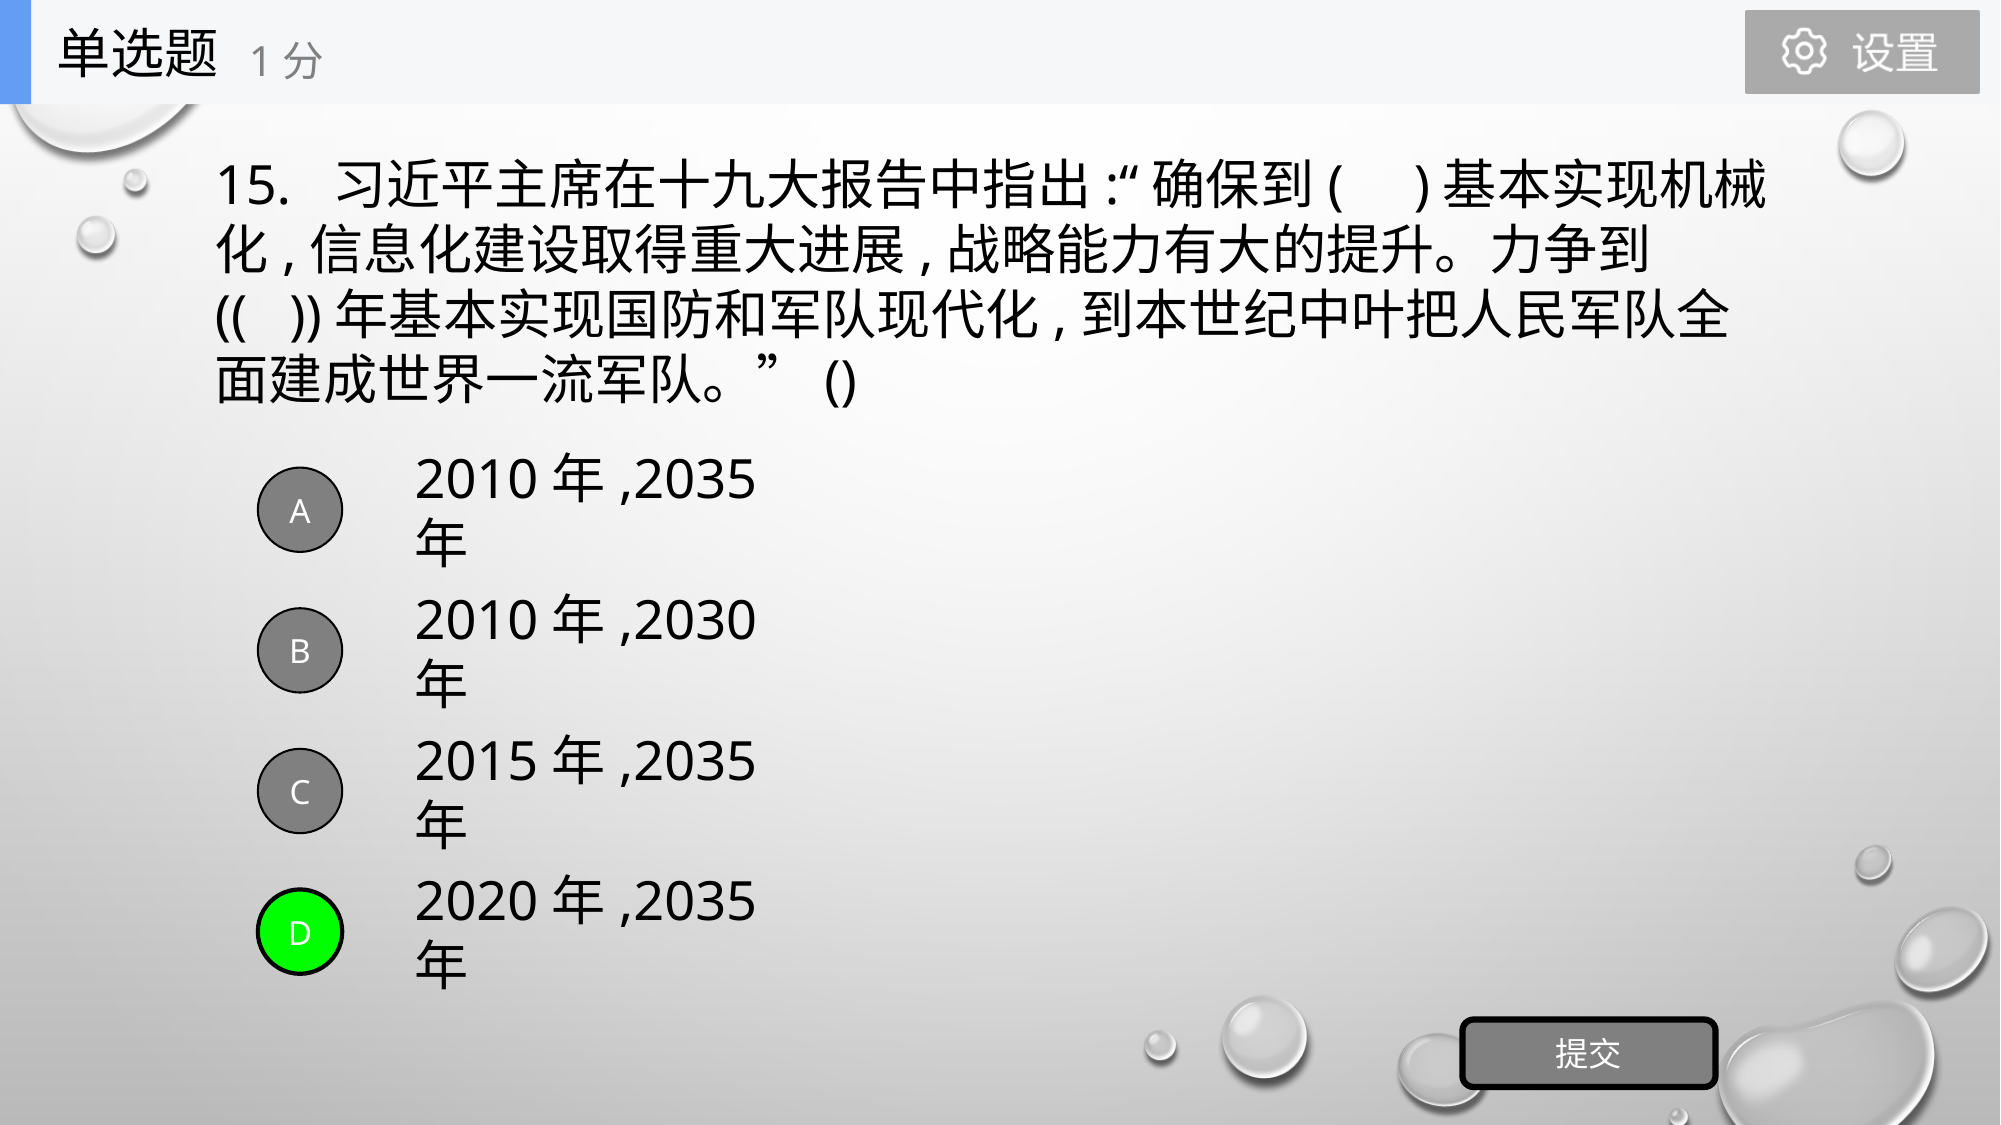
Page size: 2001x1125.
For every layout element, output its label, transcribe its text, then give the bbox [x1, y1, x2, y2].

text_box 2010年,2035年 [399, 437, 822, 578]
text_box 提交 [1461, 1018, 1717, 1089]
text_box 2020年,2035年 [399, 859, 822, 1004]
text_box B [256, 606, 344, 694]
text_box C [256, 747, 344, 835]
text_box 2010年,2030年 [399, 578, 822, 718]
text_box A [256, 466, 344, 554]
text_box D [256, 888, 344, 976]
picture [1745, 10, 1980, 94]
text_box 15. 习近平主席在十九大报告中指出:“确保到( )基本实现机械化,信息化建设取得重大进展,战略能力有大的提升。力争到(( ))年基本实现国防和军队现代化,到本世纪中叶把人民军队全面建成世界一流军队。”() [199, 142, 1785, 418]
picture [0, 105, 2000, 1125]
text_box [0, 0, 2000, 105]
text_box 2015年,2035年 [399, 718, 822, 859]
